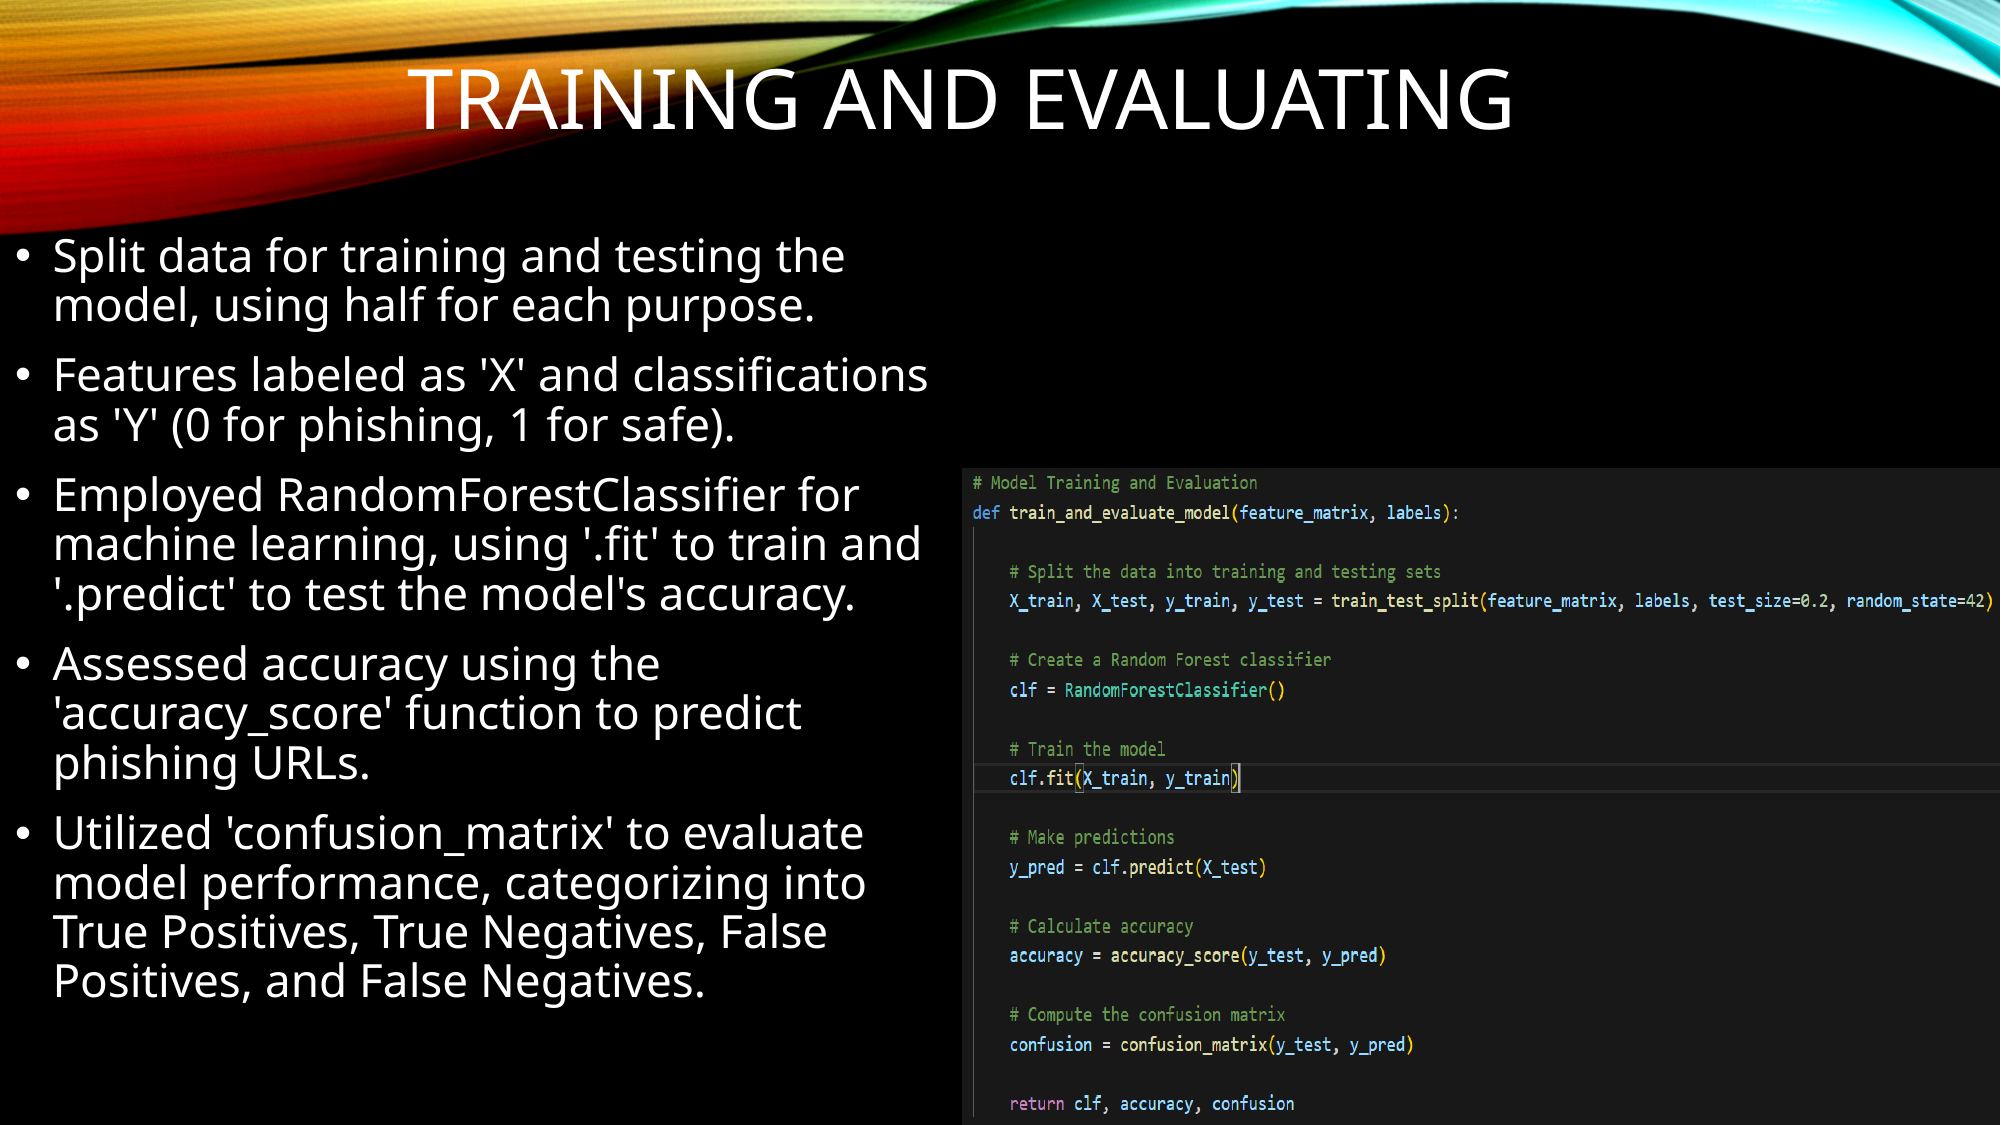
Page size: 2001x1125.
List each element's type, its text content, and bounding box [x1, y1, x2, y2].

picture [0, 0, 2000, 237]
picture [962, 468, 2000, 1125]
list Split data for training and testing the model, using half for each purpose. Features labeled as 'X' and classifications as 'Y' (0 for phishing, 1 for safe). Employed RandomForestClassifier for machine learning, using '.fit' to train and '.predict' to test the model's accuracy. Assessed accuracy using the 'accuracy_score' function to predict phishing URLs. Utilized 'confusion_matrix' to evaluate model performance, categorizing into True Positives, True Negatives, False Positives, and False Negatives. [0, 224, 963, 1125]
title Training and evaluating [99, 0, 1825, 212]
